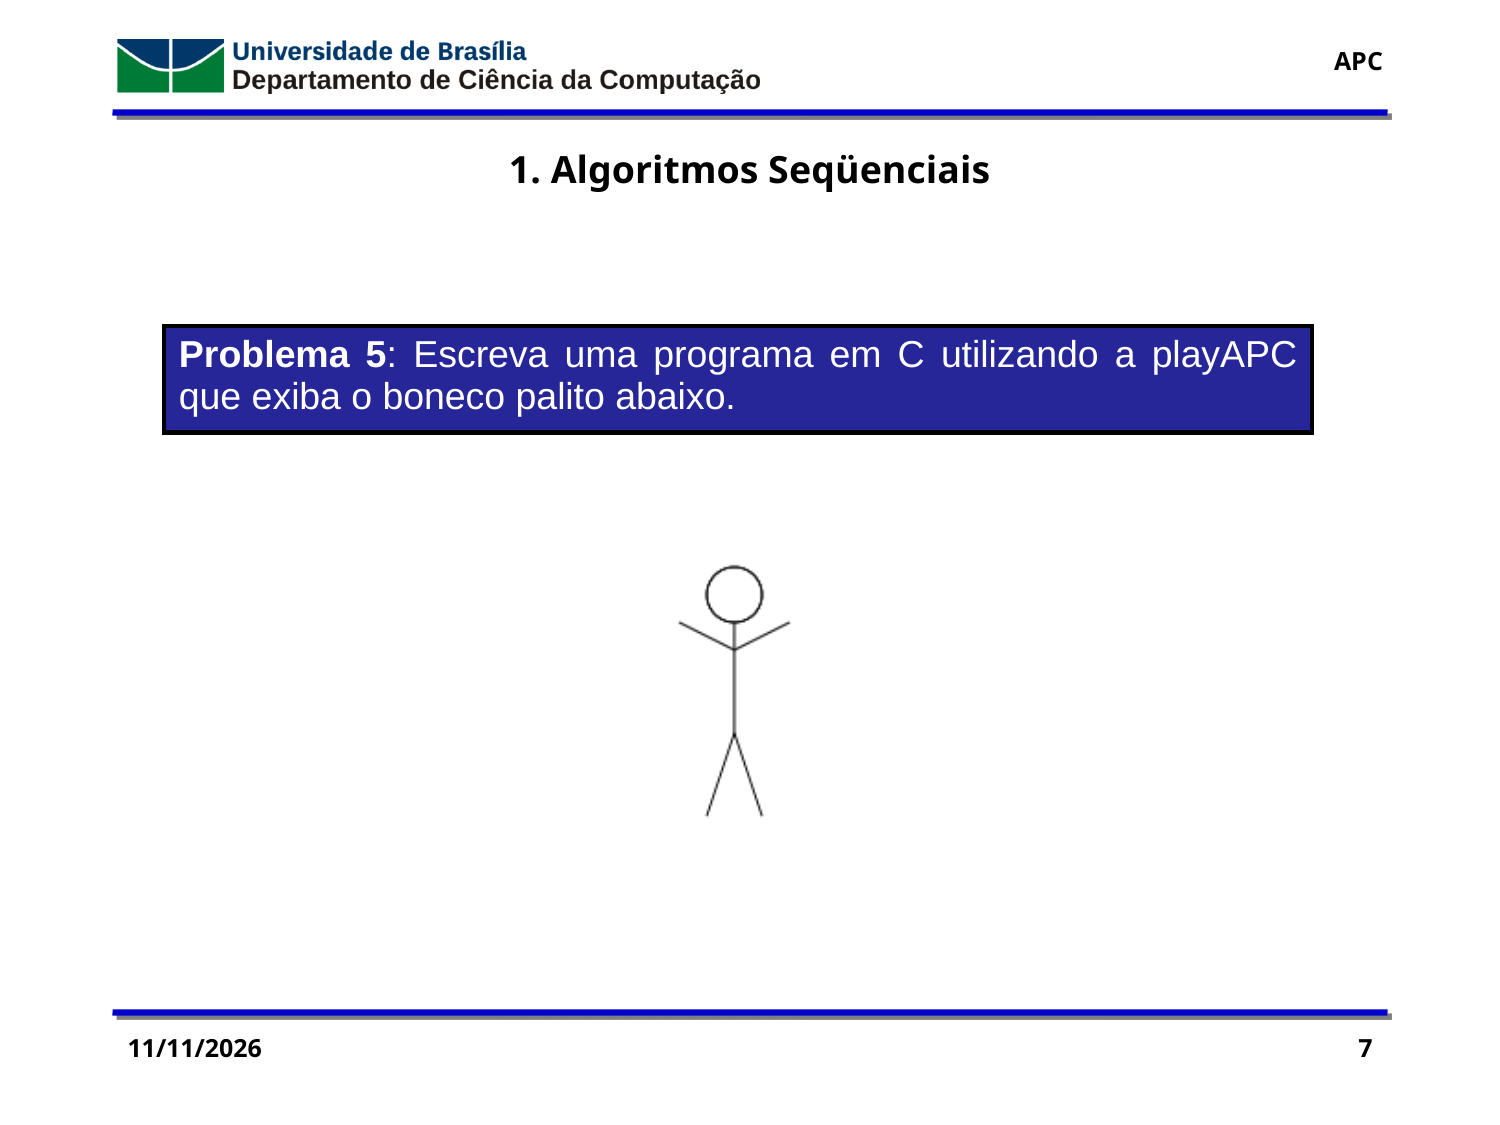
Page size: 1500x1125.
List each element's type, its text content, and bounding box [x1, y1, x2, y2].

text_box [162, 222, 1348, 508]
slide_number 7 [1074, 1024, 1388, 1101]
picture [117, 75, 760, 94]
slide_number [112, 1024, 426, 1101]
picture [628, 514, 849, 858]
text_box [0, 0, 1500, 75]
table_header Problema 5: Escreva uma programa em C utilizando a playAPC que exiba o boneco palito abaixo. [166, 328, 1310, 430]
text_box 1. Algoritmos Seqüenciais [112, 138, 1388, 198]
